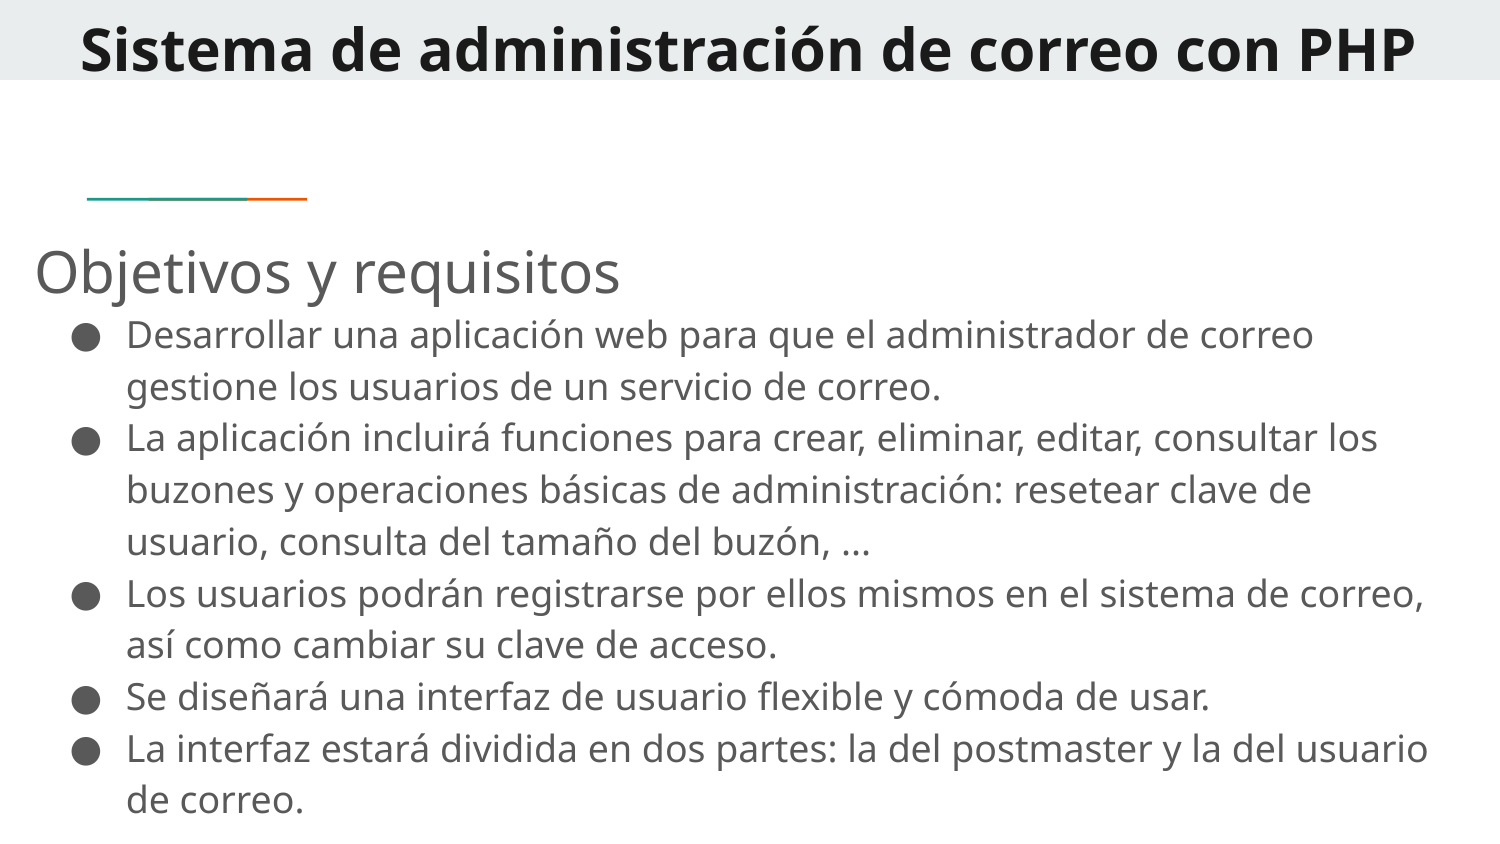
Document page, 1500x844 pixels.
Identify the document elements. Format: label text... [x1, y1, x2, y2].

list Desarrollar una aplicación web para que el administrador de correo gestione los usuarios de un servicio de correo. La aplicación incluirá funciones para crear, eliminar, editar, consultar los buzones y operaciones básicas de administración: resetear clave de usuario, consulta del tamaño del buzón, ... Los usuarios podrán registrarse por ellos mismos en el sistema de correo, así como cambiar su clave de acceso. Se diseñará una interfaz de usuario flexible y cómoda de usar. La interfaz estará dividida en dos partes: la del postmaster y la del usuario de correo. [35, 289, 1470, 844]
title Sistema de administración de correo con PHP [19, 0, 1479, 153]
list Objetivos y requisitos [19, 209, 1281, 304]
